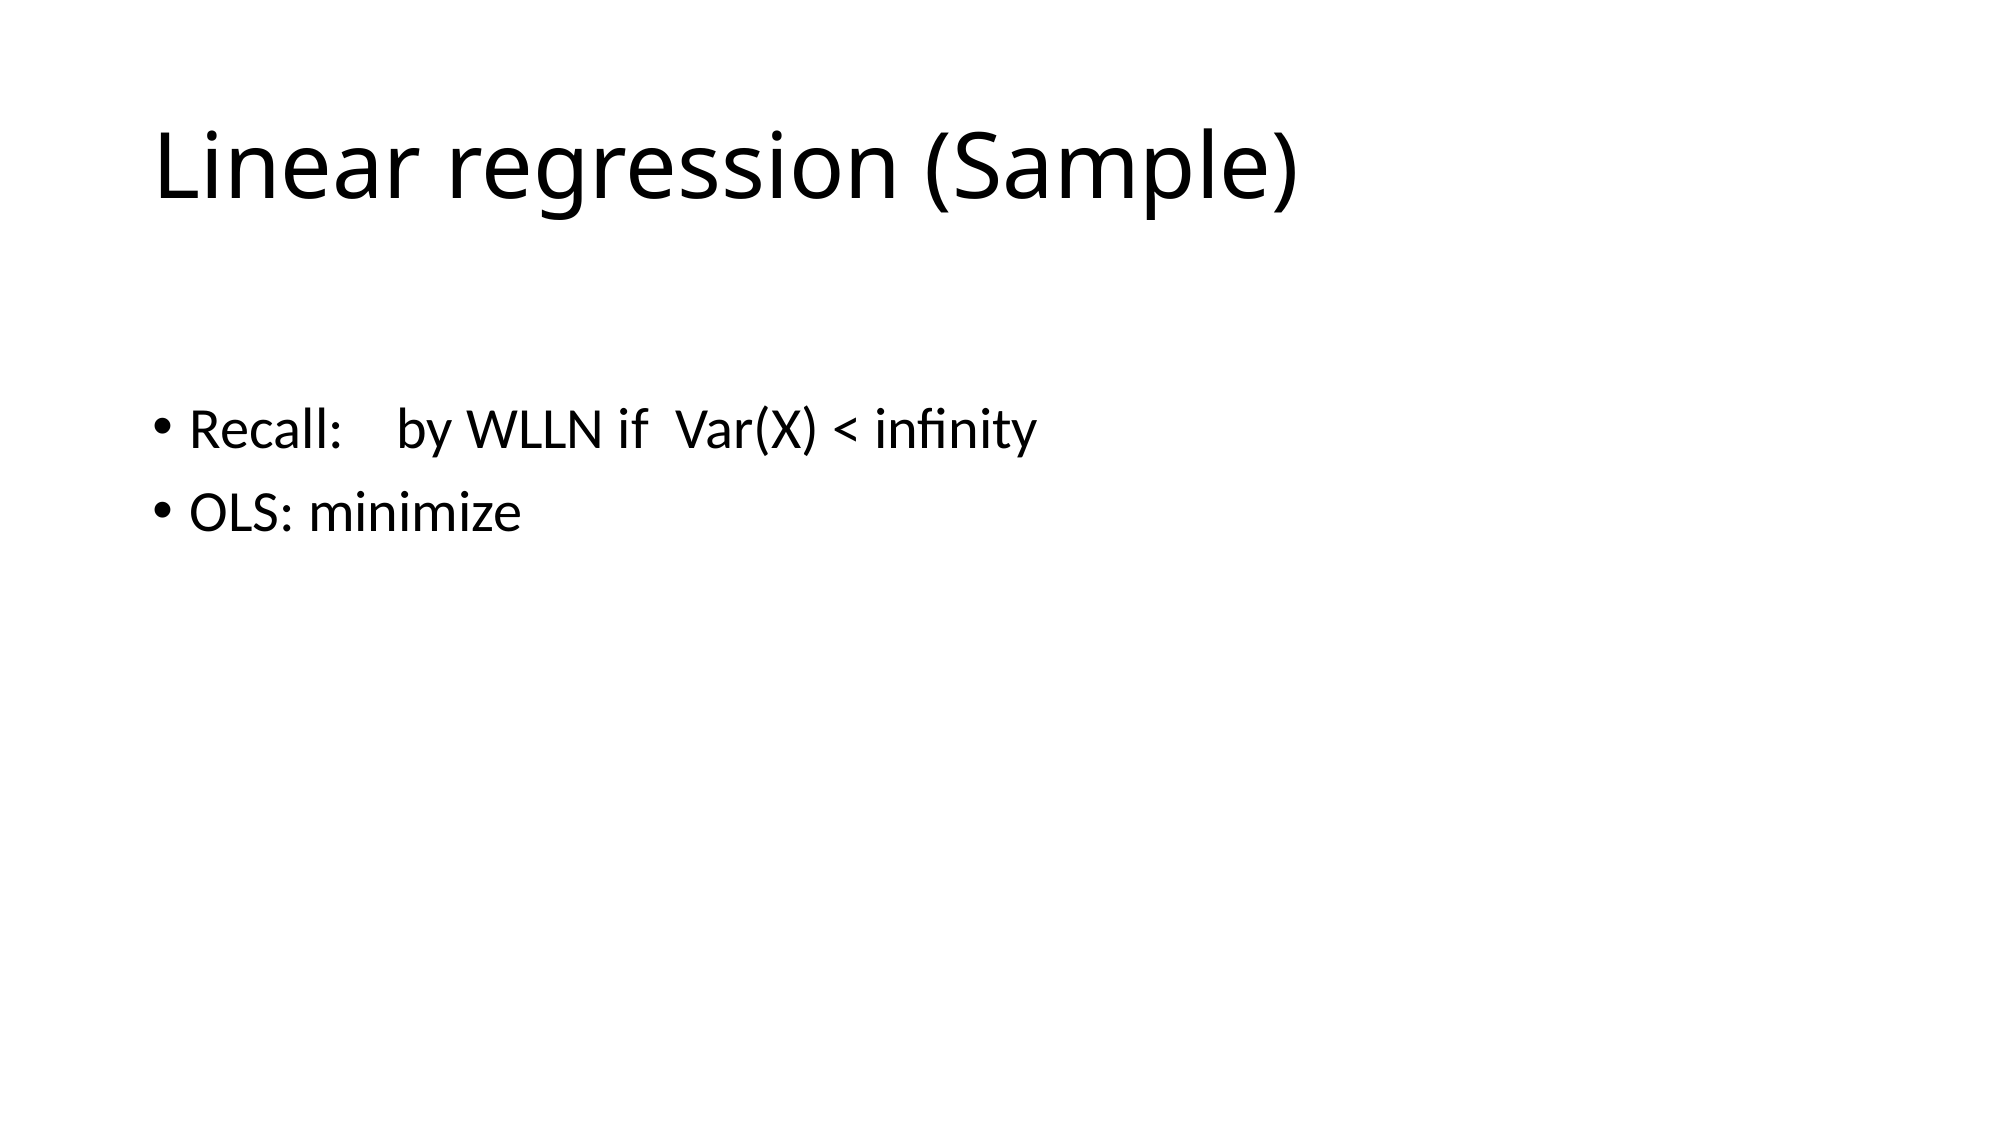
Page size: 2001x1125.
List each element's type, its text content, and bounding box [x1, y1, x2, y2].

title Linear regression (Sample) [137, 59, 1863, 278]
